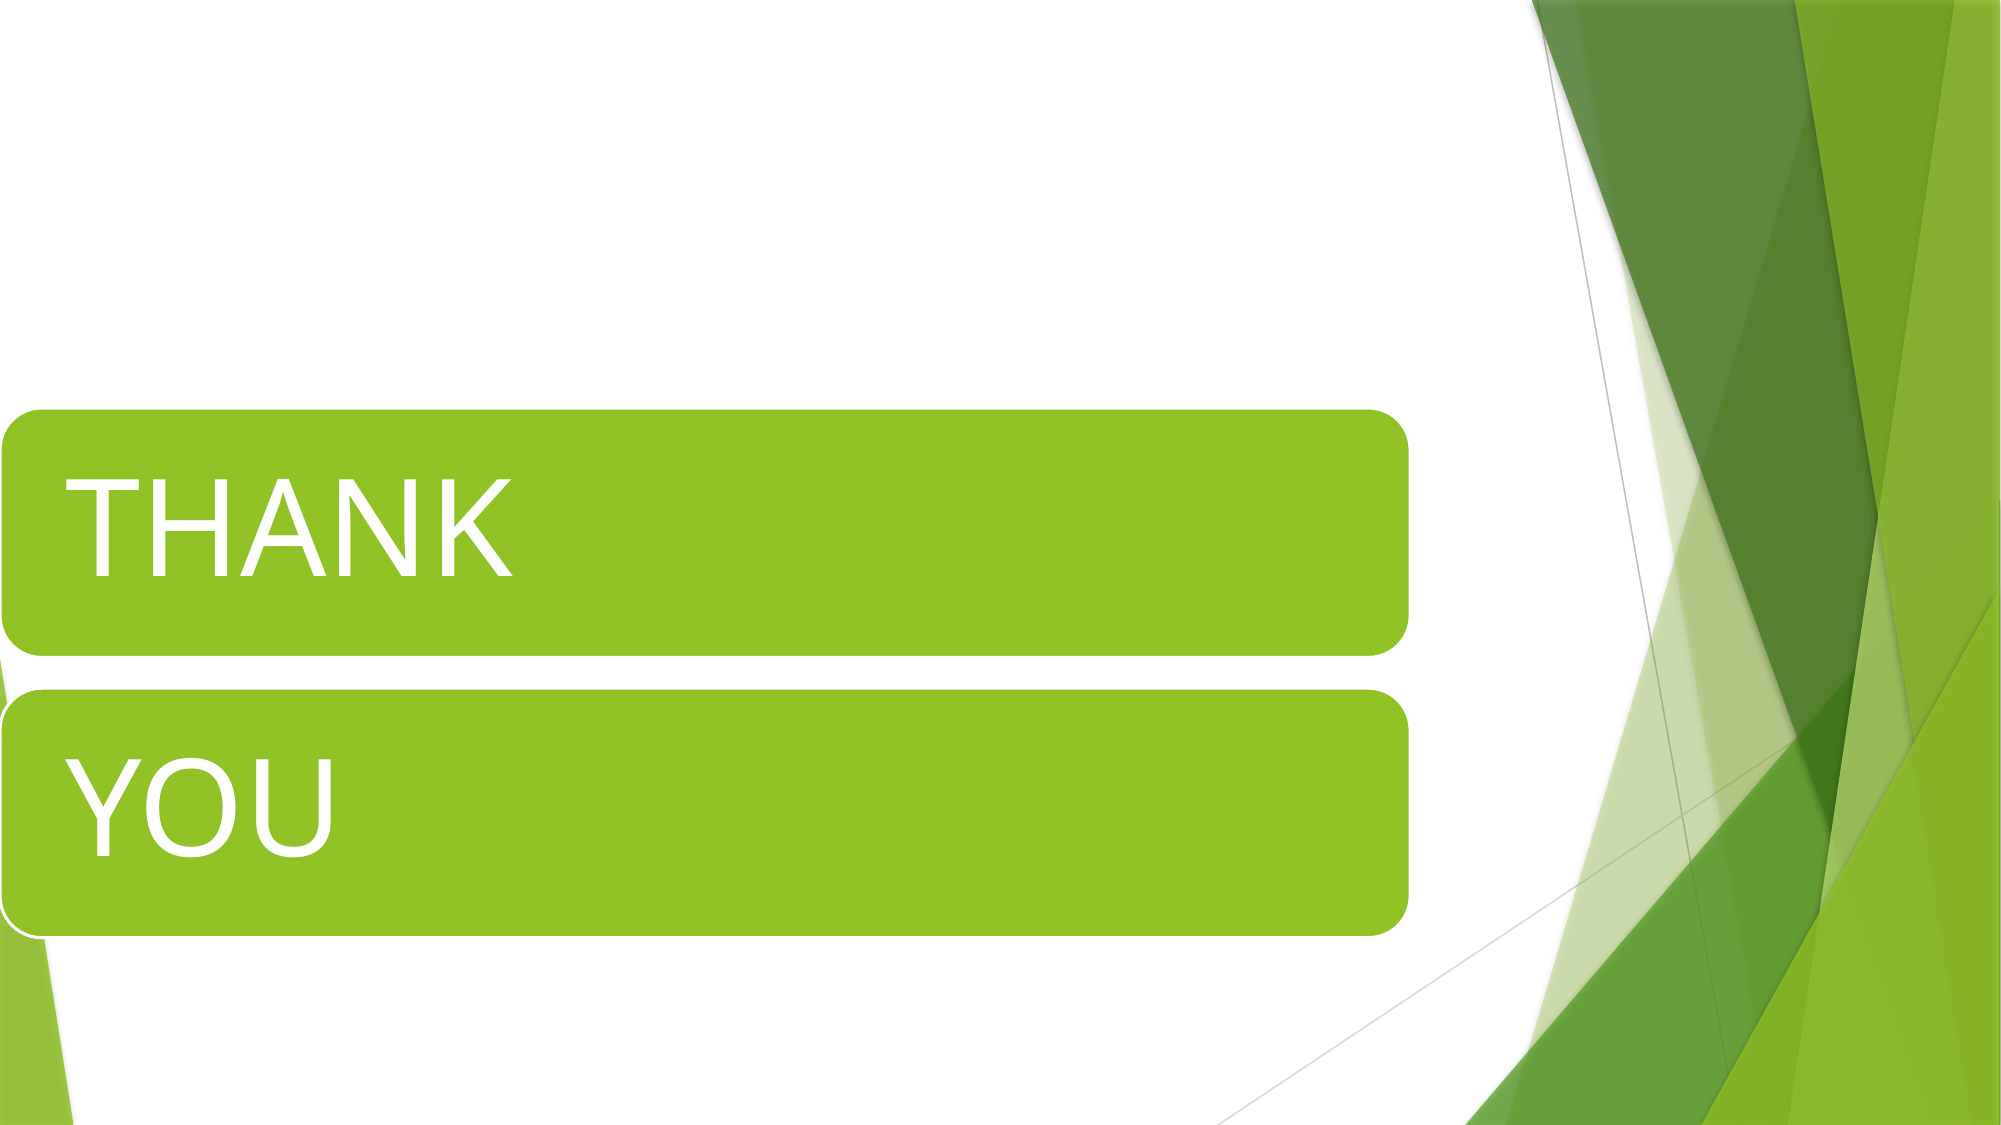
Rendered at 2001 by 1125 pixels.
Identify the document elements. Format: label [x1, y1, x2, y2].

list [0, 353, 1411, 992]
